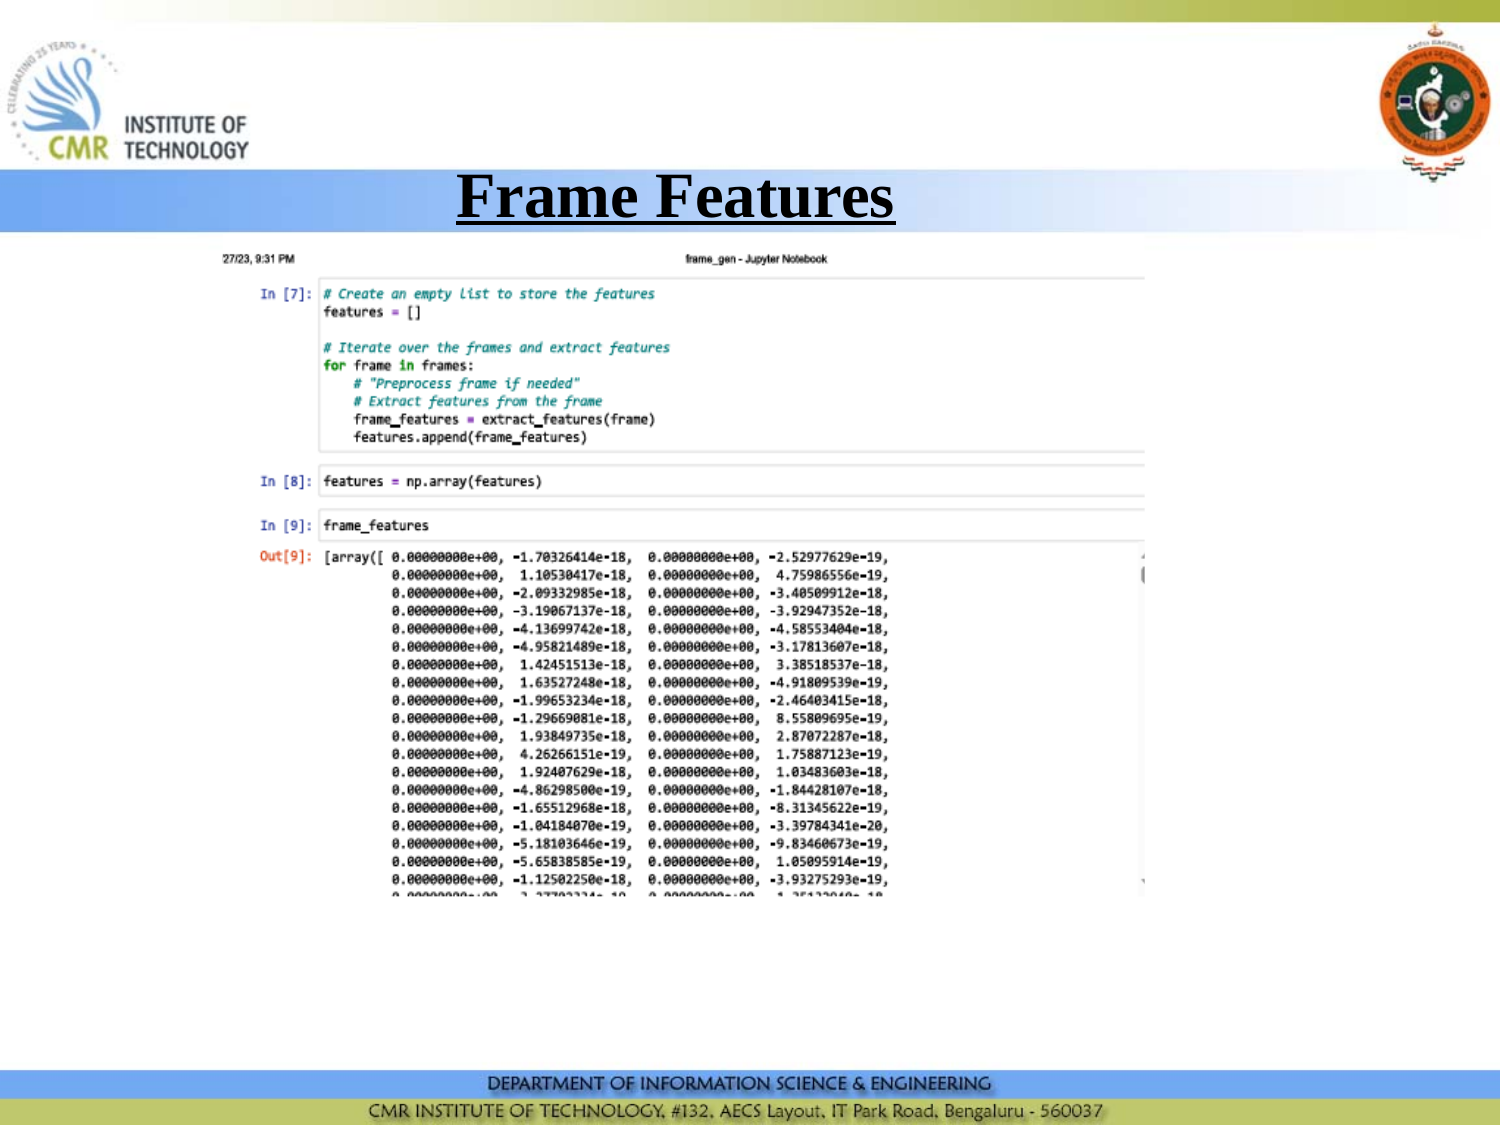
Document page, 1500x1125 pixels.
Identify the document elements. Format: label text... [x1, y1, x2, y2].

picture [0, 0, 1500, 1125]
title Frame Features [145, 145, 1007, 239]
